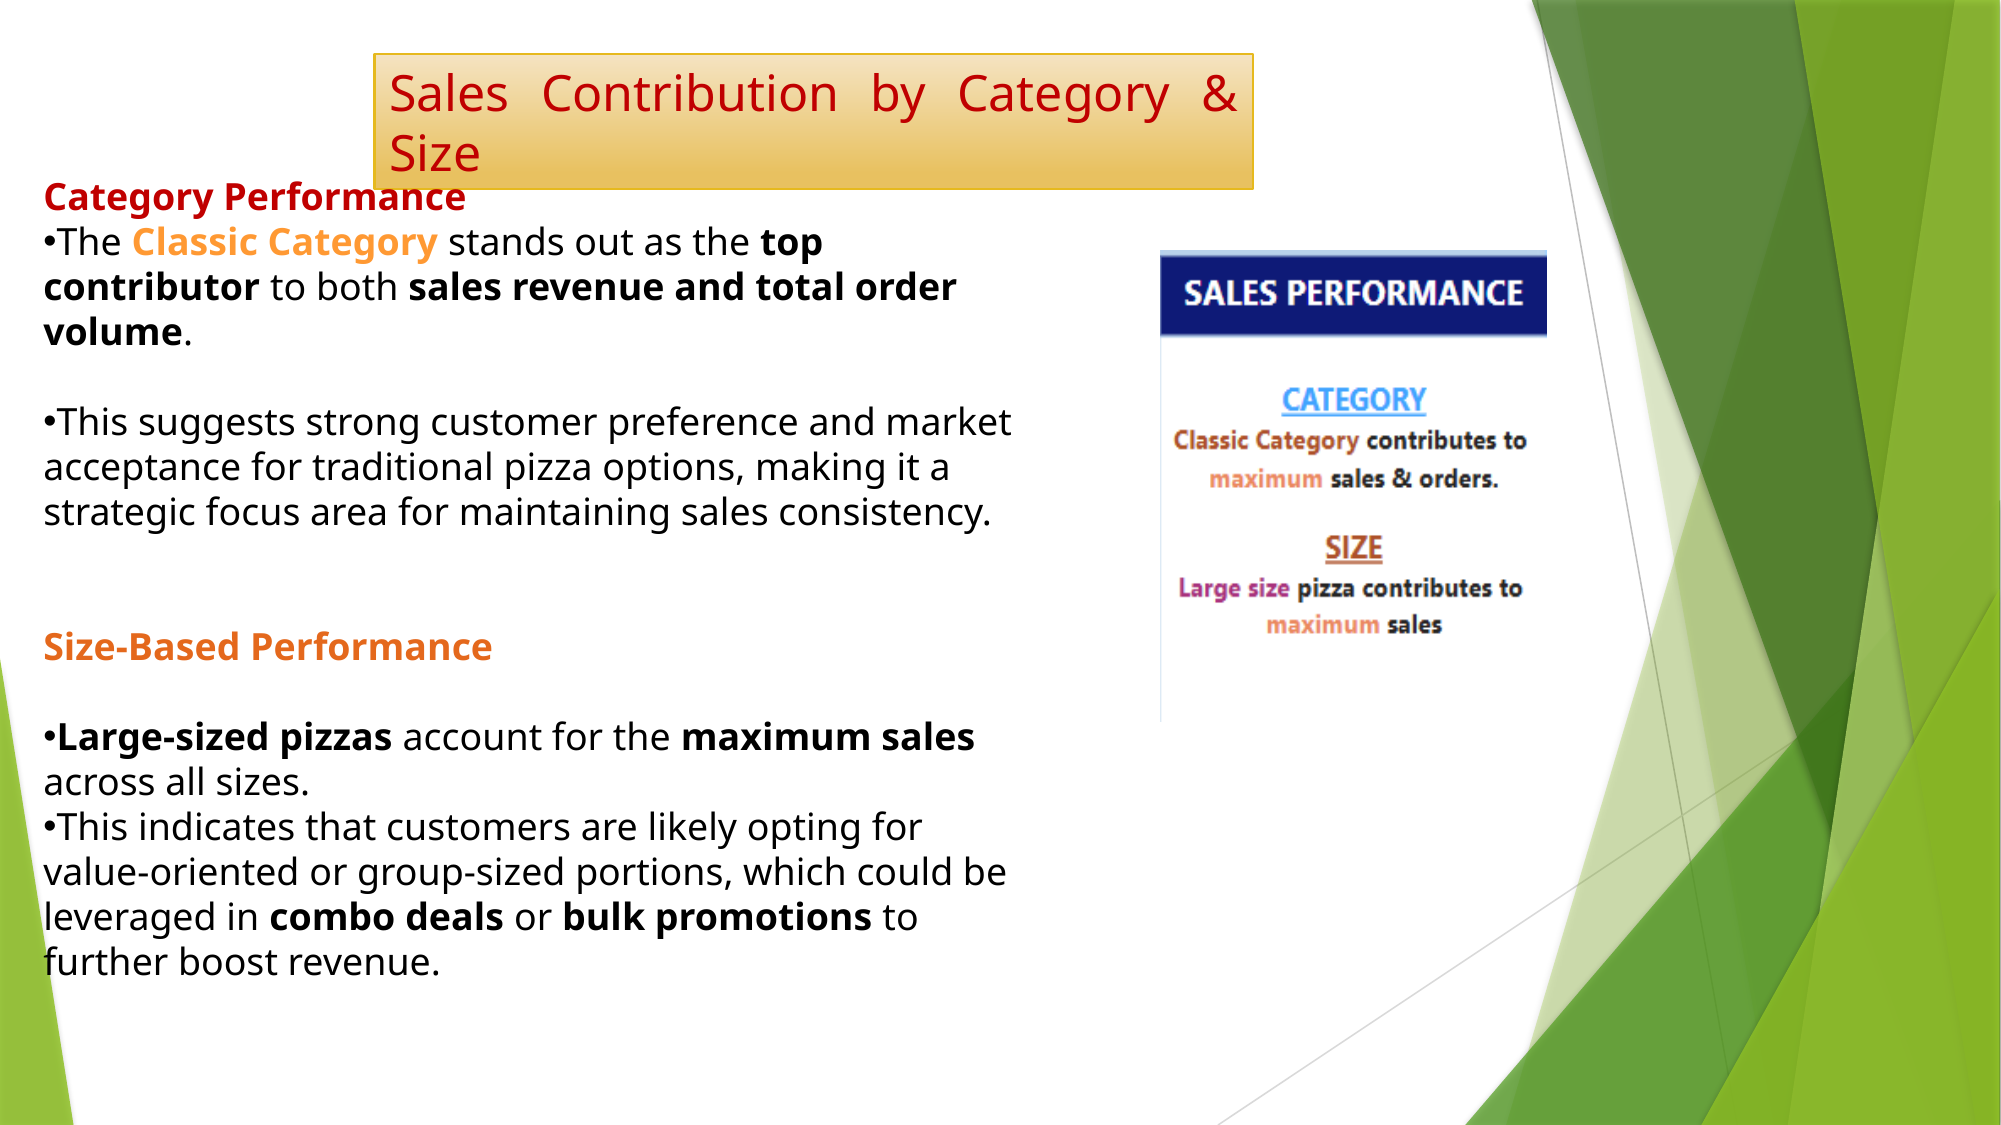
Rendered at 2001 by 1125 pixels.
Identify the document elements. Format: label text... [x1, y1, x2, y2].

picture [1160, 249, 1548, 723]
text_box Category Performance The Classic Category stands out as the top contributor to both sales revenue and total order volume. This suggests strong customer preference and market acceptance for traditional pizza options, making it a strategic focus area for maintaining sales consistency. Size-Based Performance Large-sized pizzas account for the maximum sales across all sizes. This indicates that customers are likely opting for value-oriented or group-sized portions, which could be leveraged in combo deals or bulk promotions to further boost revenue. [28, 165, 1030, 1035]
text_box Sales Contribution by Category & Size [373, 53, 1254, 190]
